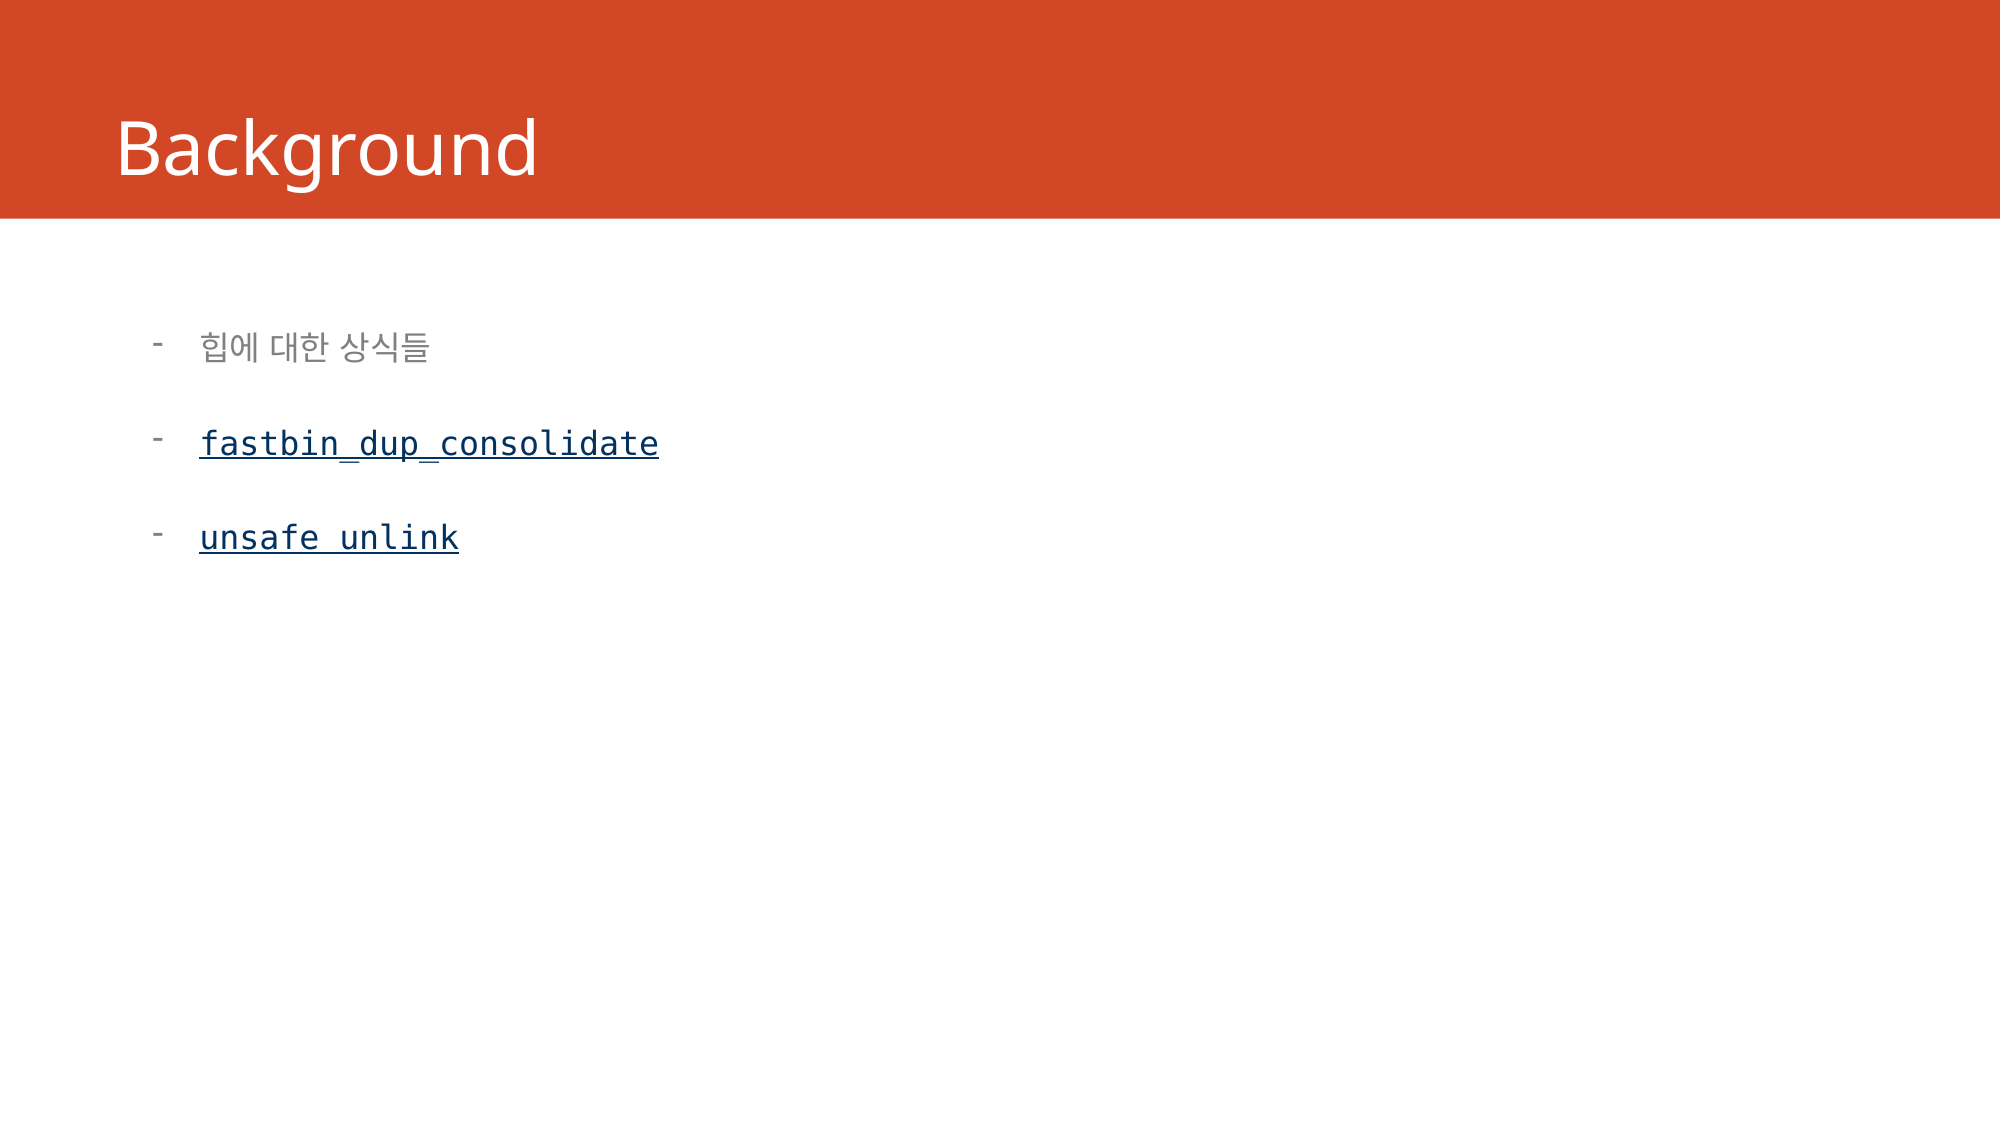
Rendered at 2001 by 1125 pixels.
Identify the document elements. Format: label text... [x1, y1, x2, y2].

title Background [99, 0, 1863, 199]
list 힙에 대한 상식들 fastbin_dup_consolidate unsafe unlink [137, 299, 822, 1014]
